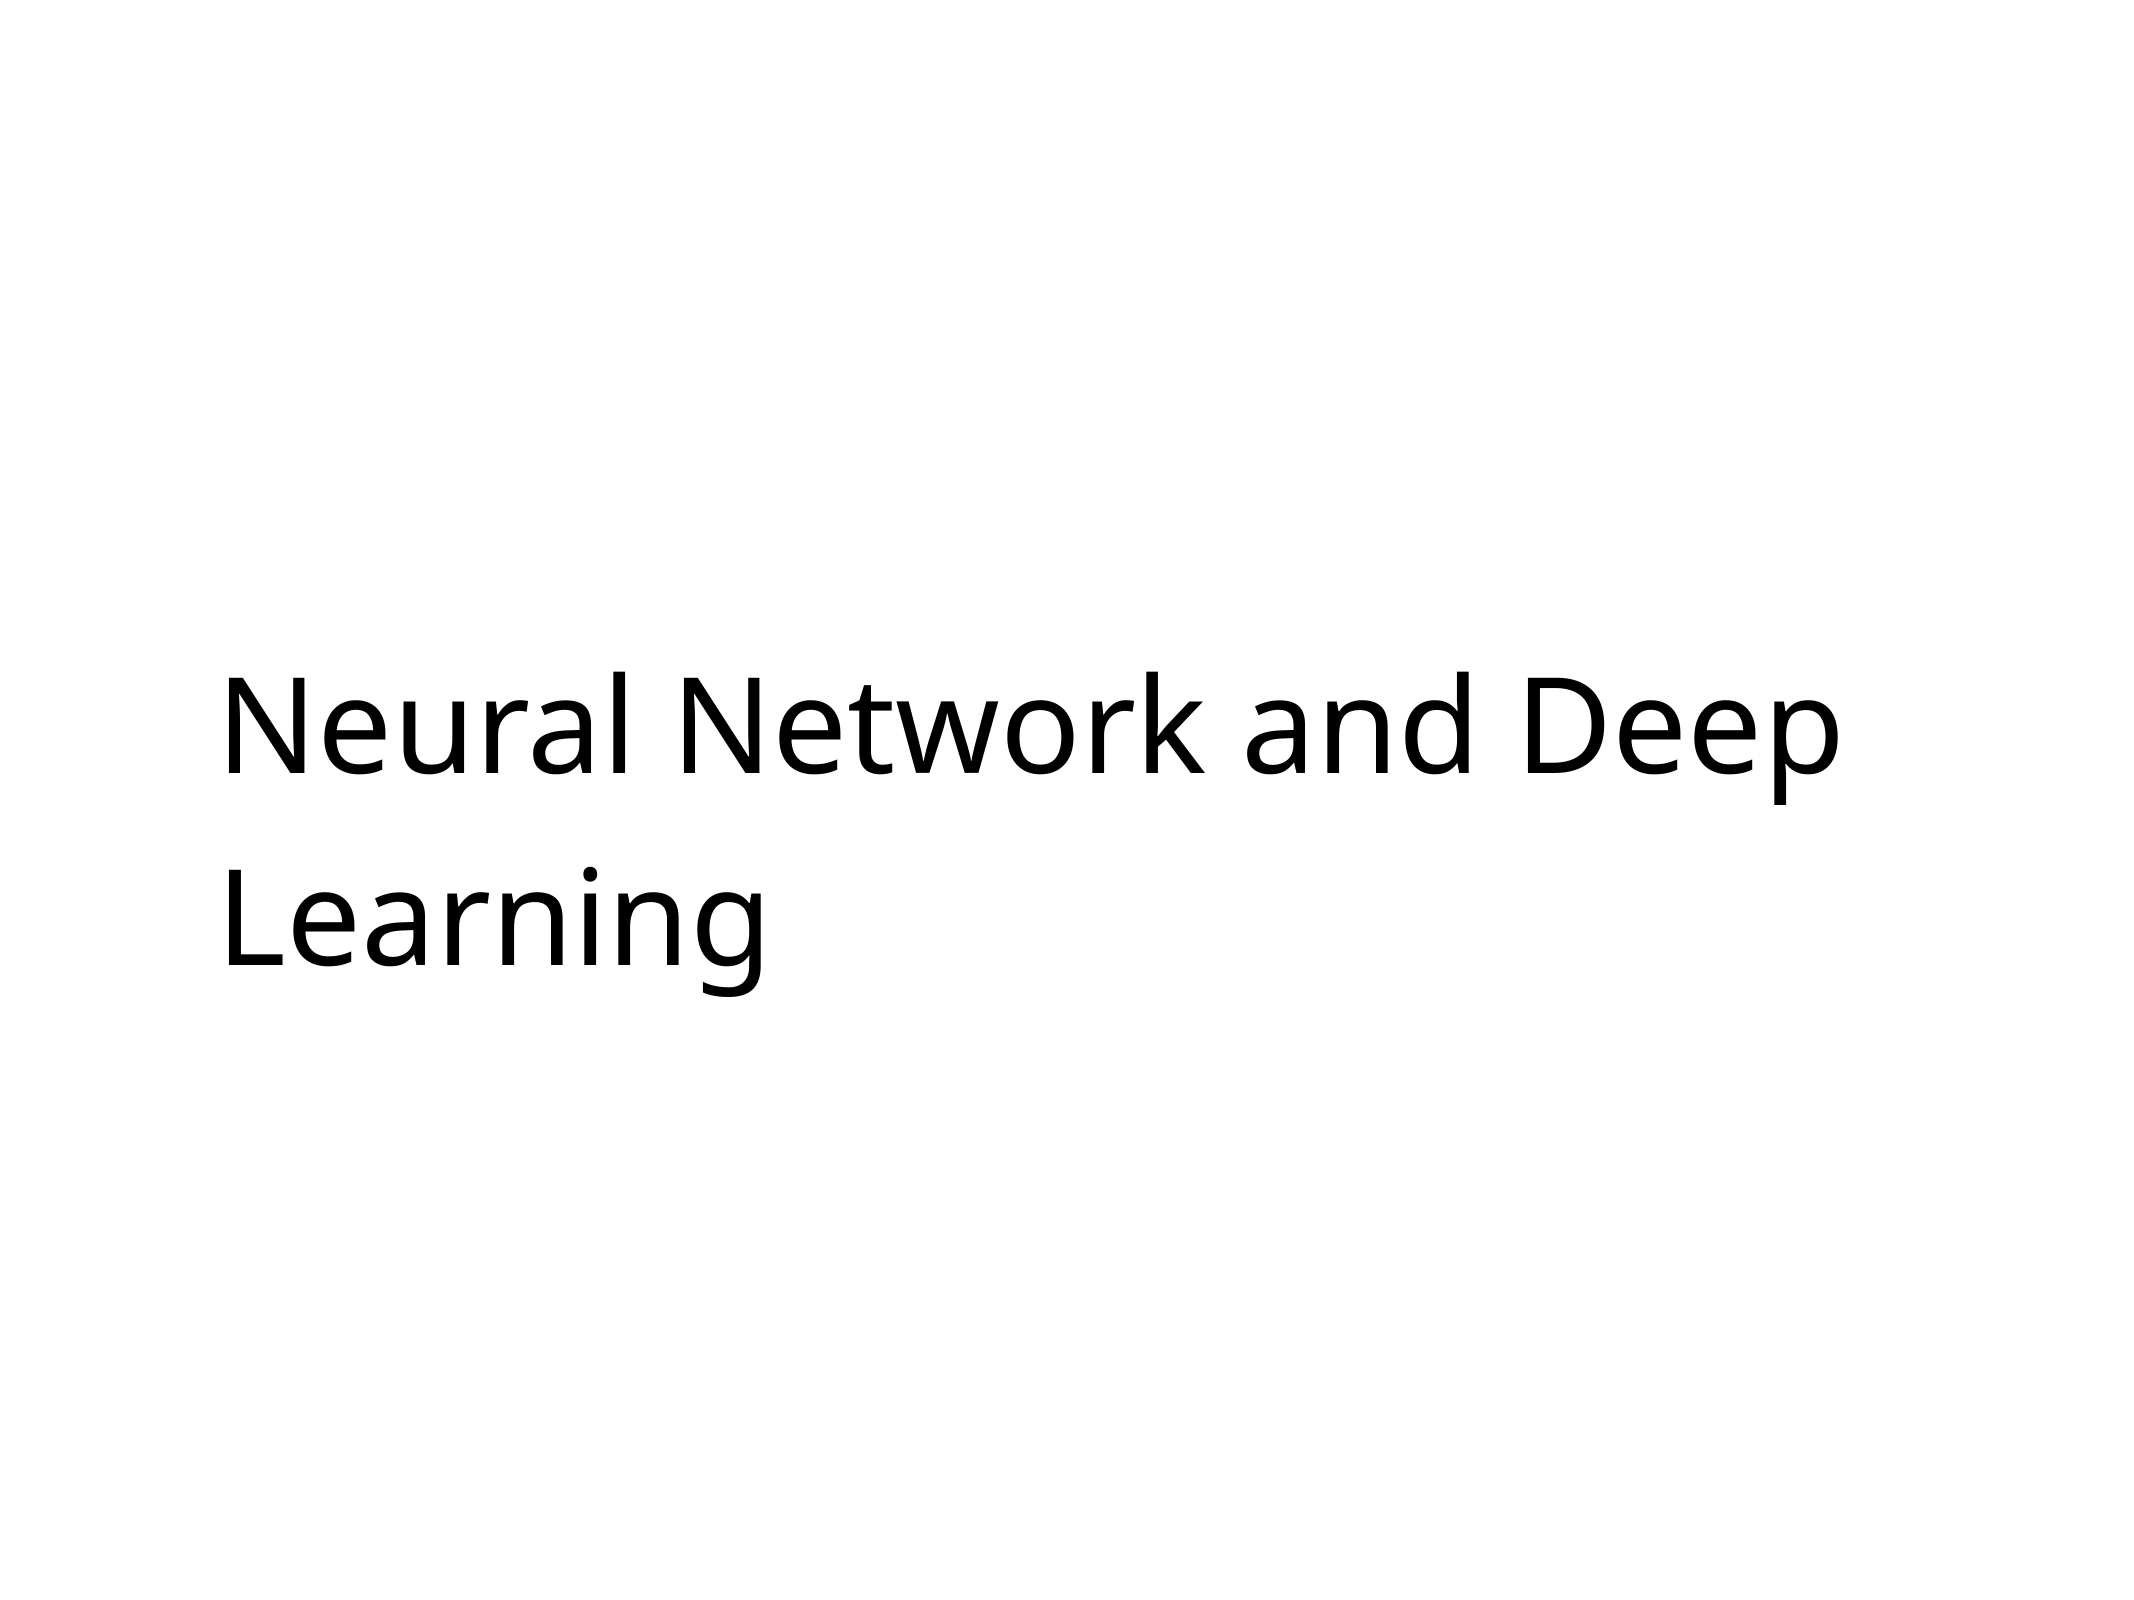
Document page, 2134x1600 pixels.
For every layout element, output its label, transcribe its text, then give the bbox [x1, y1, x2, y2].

title Neural Network and Deep Learning [207, 528, 1926, 1072]
